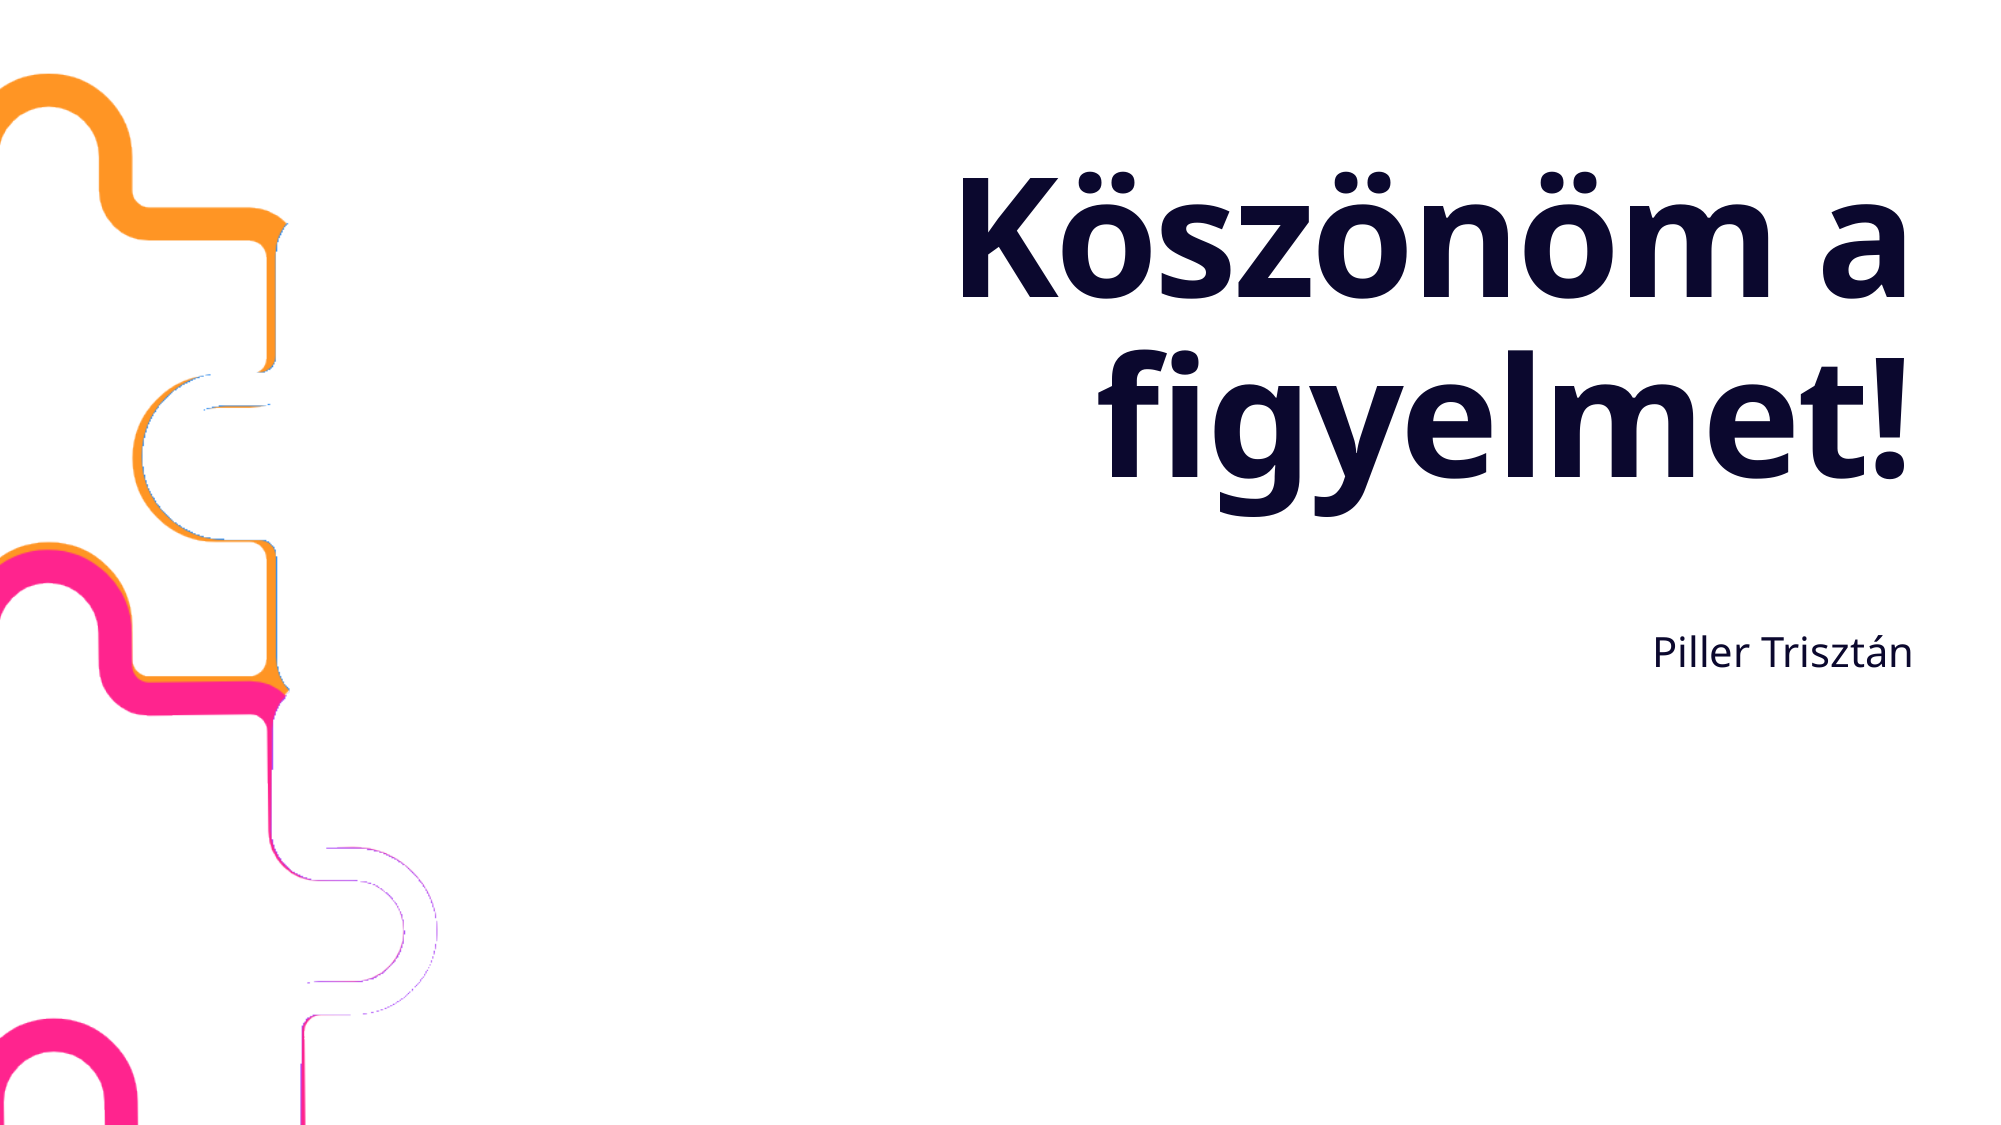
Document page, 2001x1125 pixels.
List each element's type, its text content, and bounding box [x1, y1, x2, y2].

picture [0, 60, 1042, 1125]
title Köszönöm a figyelmet! [815, 76, 1930, 590]
subtitle Piller Trisztán [815, 617, 1930, 965]
